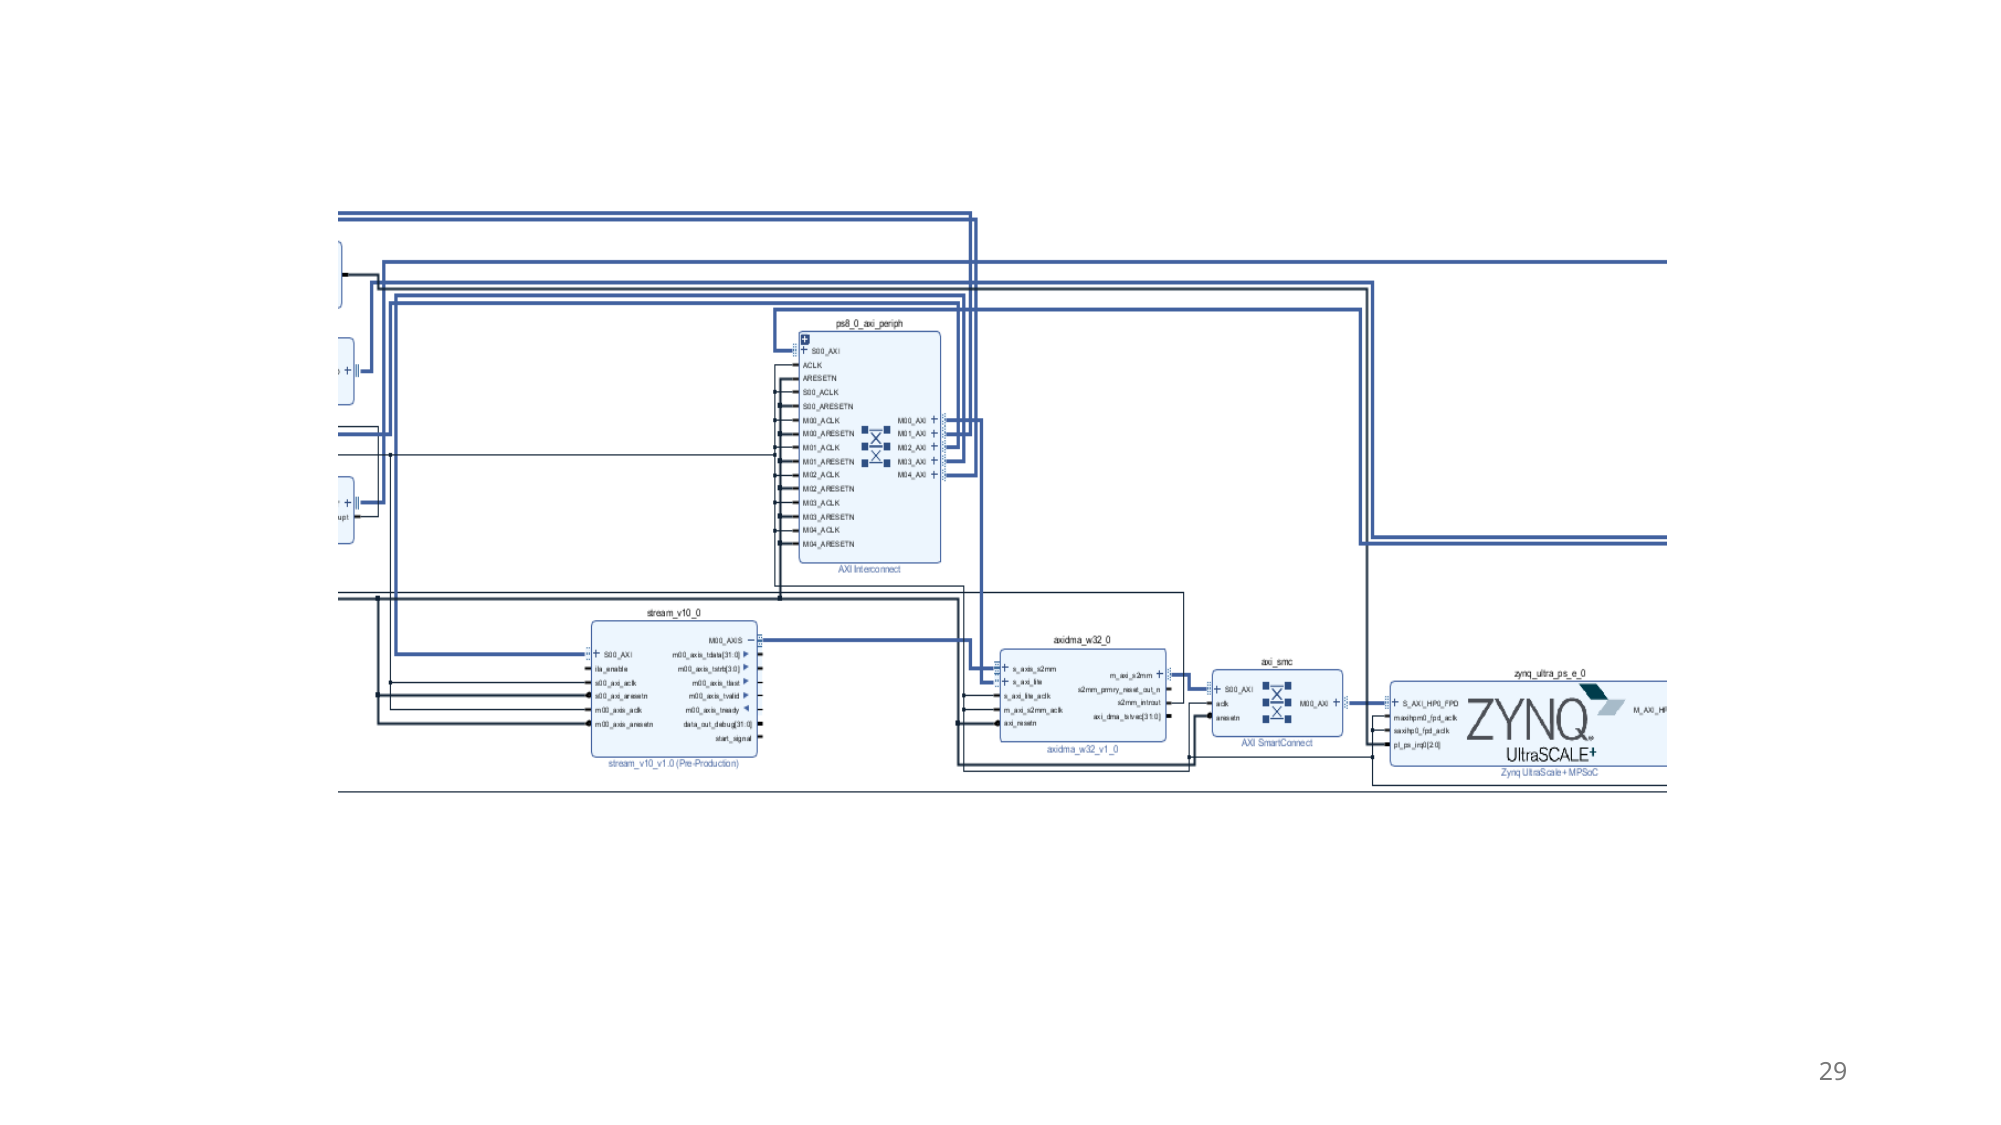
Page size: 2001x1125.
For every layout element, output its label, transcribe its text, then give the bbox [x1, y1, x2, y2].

slide_number 29 [1412, 1042, 1863, 1103]
picture [338, 191, 1668, 938]
